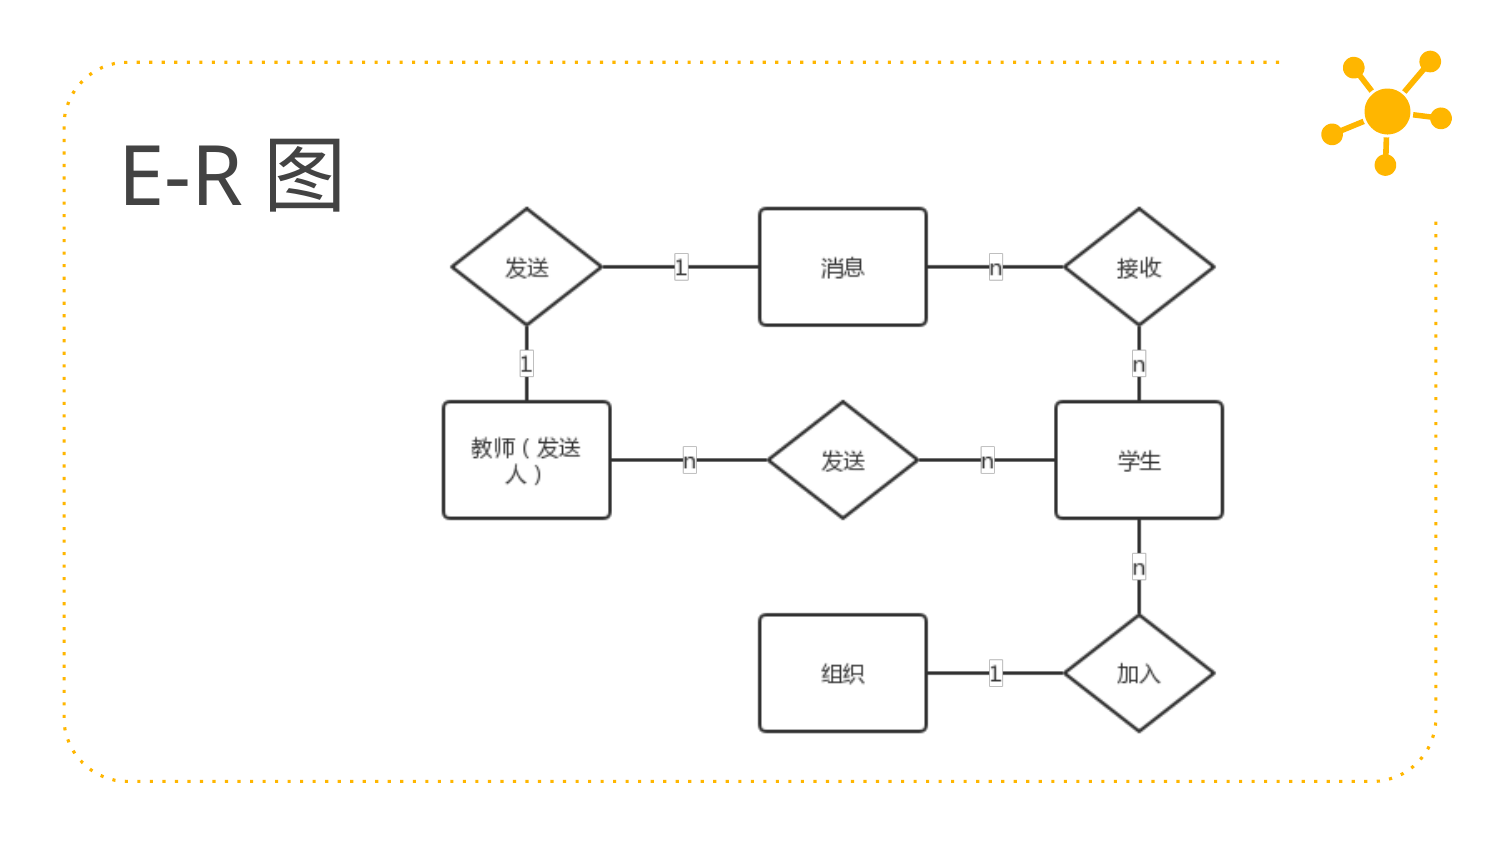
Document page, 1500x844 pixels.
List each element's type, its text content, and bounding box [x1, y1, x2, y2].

title E-R图 [103, 107, 1230, 248]
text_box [1321, 50, 1453, 177]
picture [364, 128, 1276, 785]
